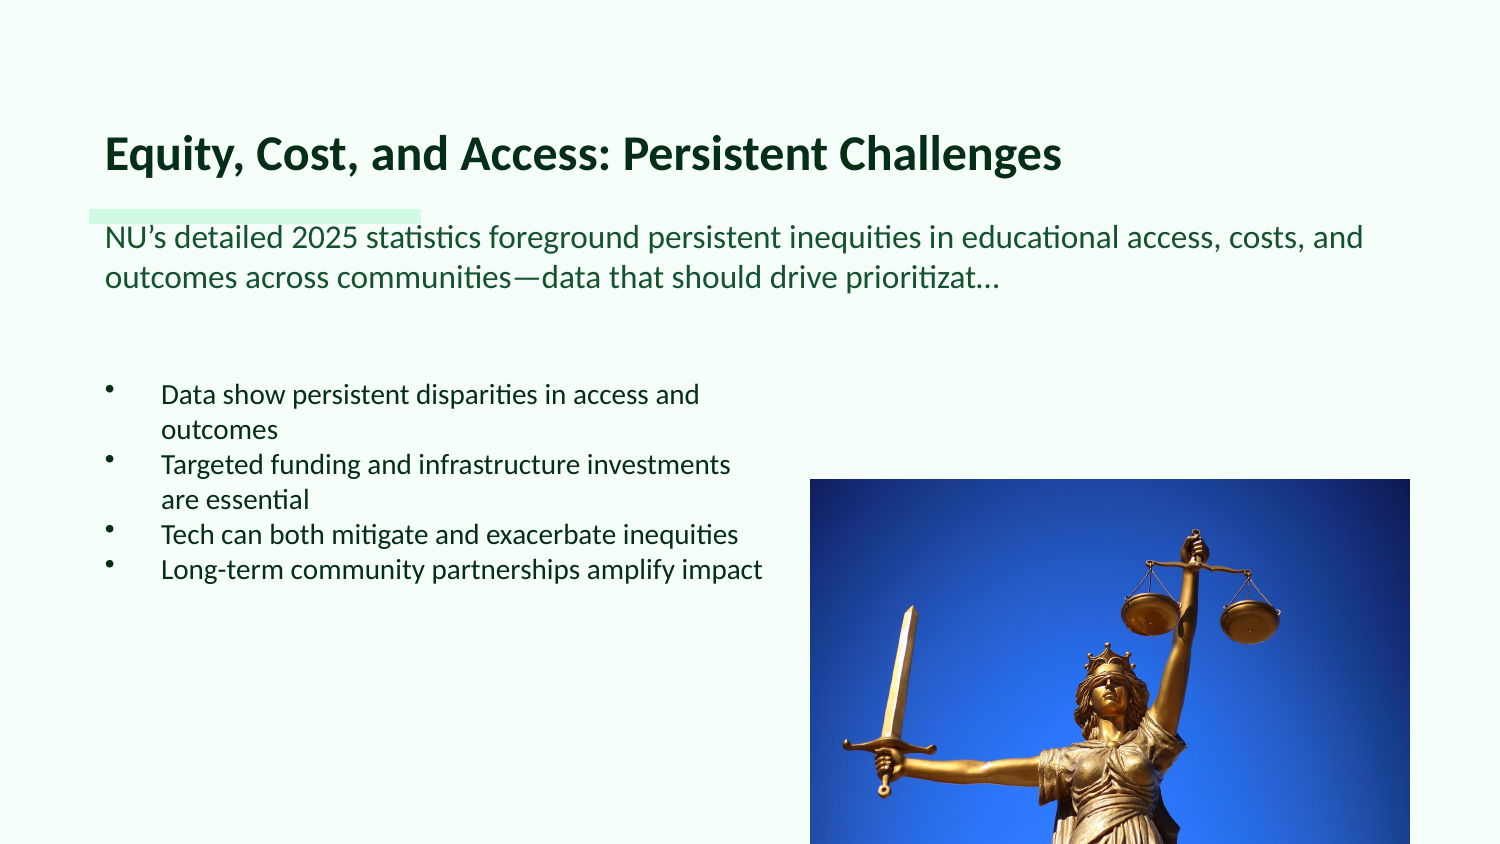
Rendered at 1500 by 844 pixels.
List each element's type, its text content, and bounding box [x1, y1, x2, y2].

text_box Equity, Cost, and Access: Persistent Challenges [89, 104, 1410, 195]
text_box Data show persistent disparities in access and outcomes Targeted funding and infrastructure investments are essential Tech can both mitigate and exacerbate inequities Long-term community partnerships amplify impact [89, 367, 780, 593]
text_box NU’s detailed 2025 statistics foreground persistent inequities in educational access, costs, and outcomes across communities—data that should drive prioritizat… [89, 207, 1410, 303]
picture [809, 479, 1410, 844]
